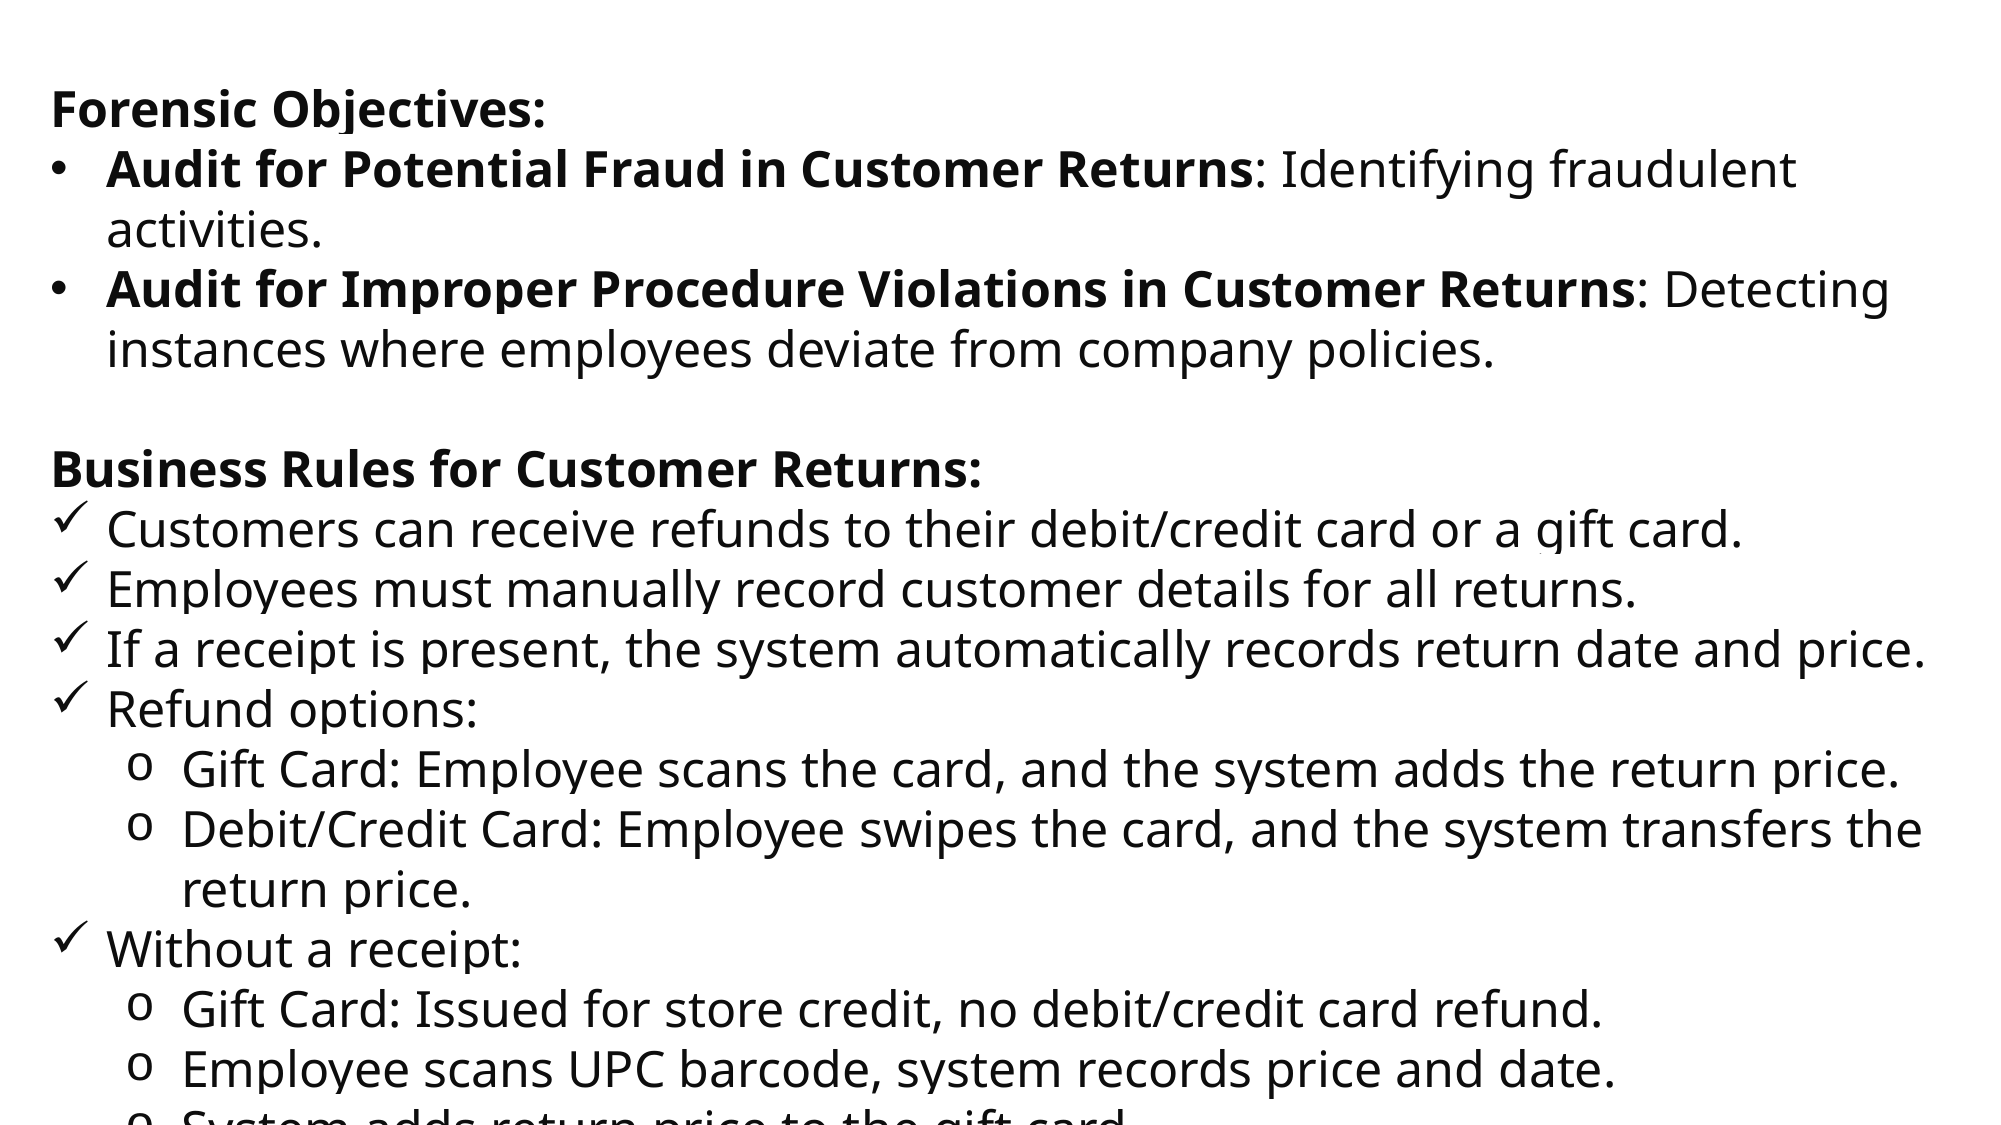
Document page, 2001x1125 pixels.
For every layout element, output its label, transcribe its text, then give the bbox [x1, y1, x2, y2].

text_box Forensic Objectives: Audit for Potential Fraud in Customer Returns: Identifying fraudulent activities. Audit for Improper Procedure Violations in Customer Returns: Detecting instances where employees deviate from company policies. Business Rules for Customer Returns: Customers can receive refunds to their debit/credit card or a gift card. Employees must manually record customer details for all returns. If a receipt is present, the system automatically records return date and price. Refund options: Gift Card: Employee scans the card, and the system adds the return price. Debit/Credit Card: Employee swipes the card, and the system transfers the return price. Without a receipt: Gift Card: Issued for store credit, no debit/credit card refund. Employee scans UPC barcode, system records price and date. System adds return price to the gift card. [35, 70, 1986, 1125]
